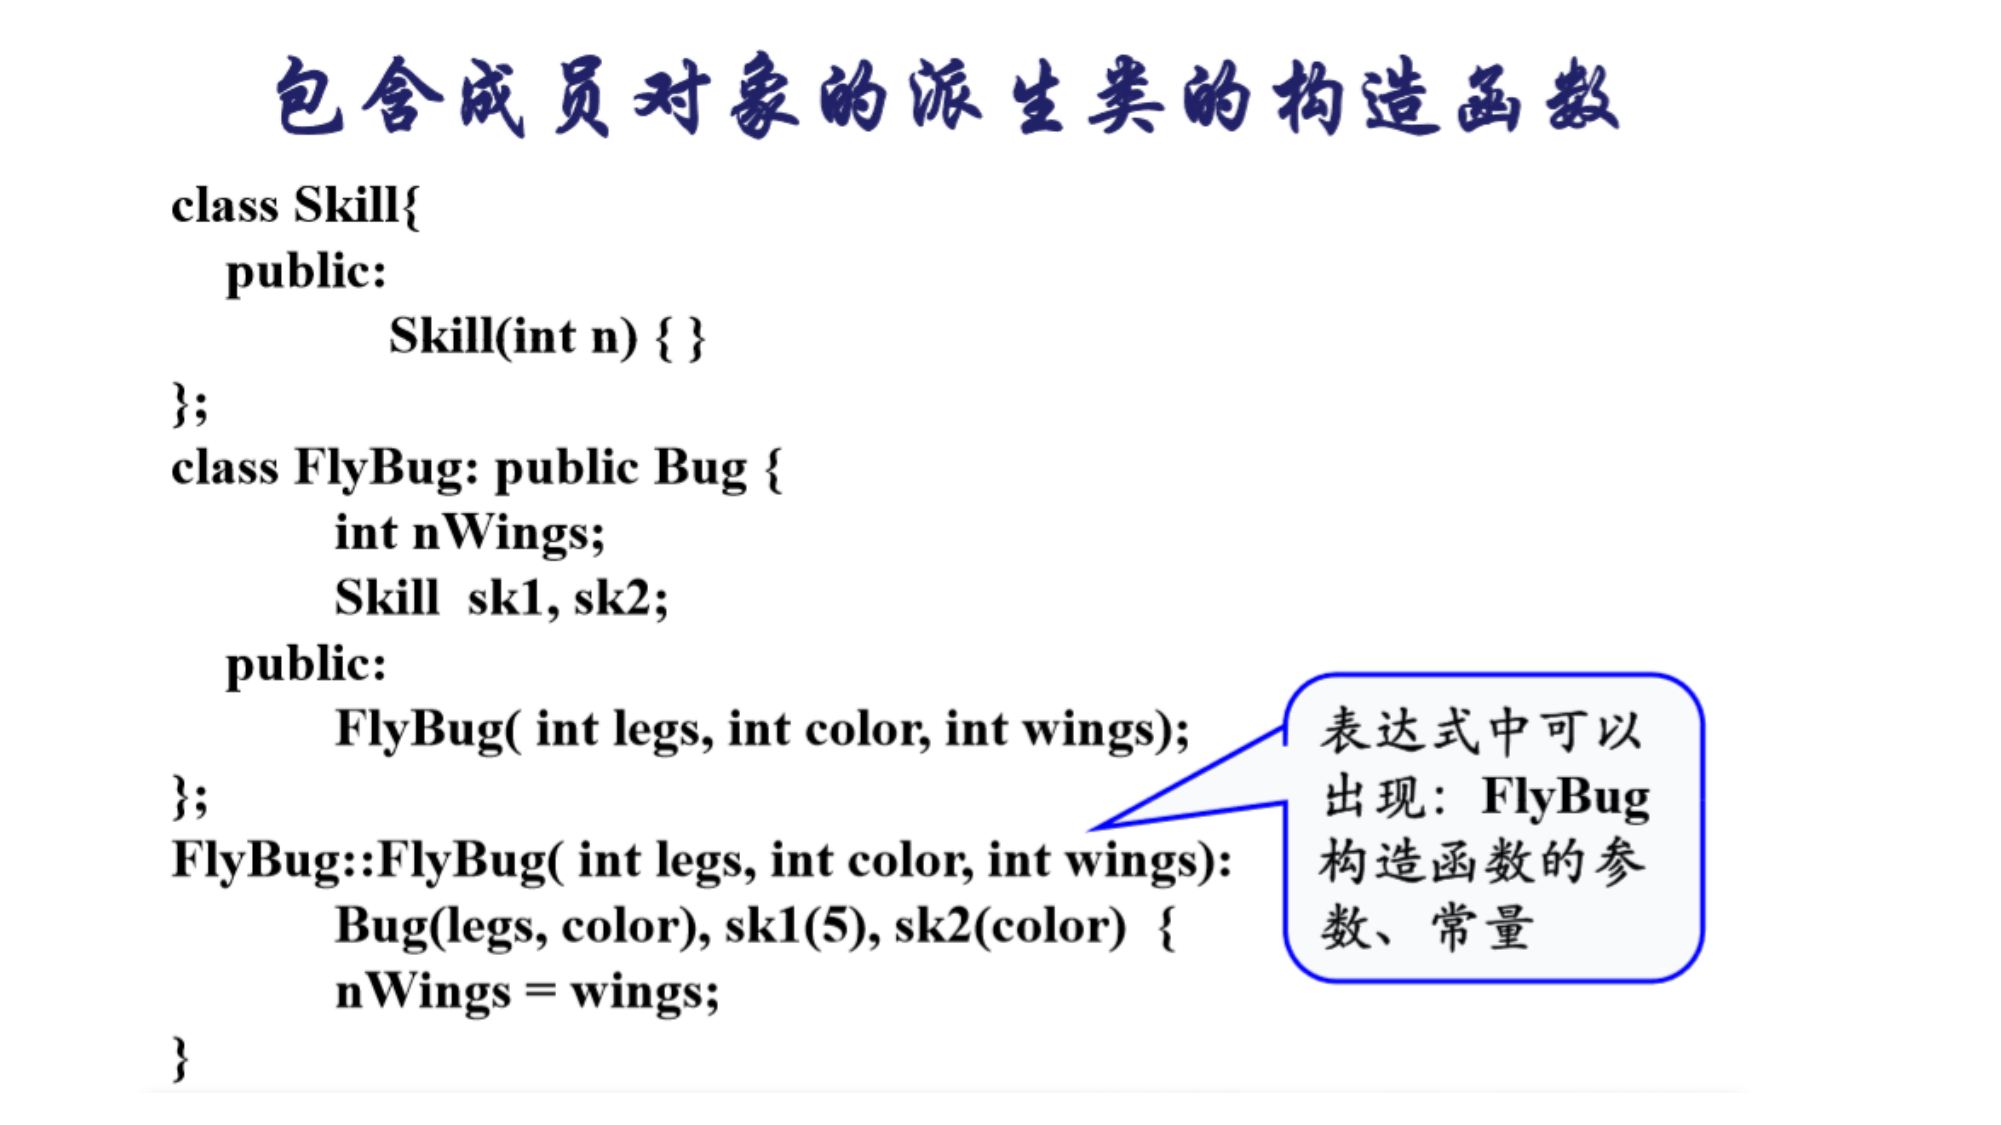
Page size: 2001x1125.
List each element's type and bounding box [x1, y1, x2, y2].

picture [108, 21, 1757, 1093]
